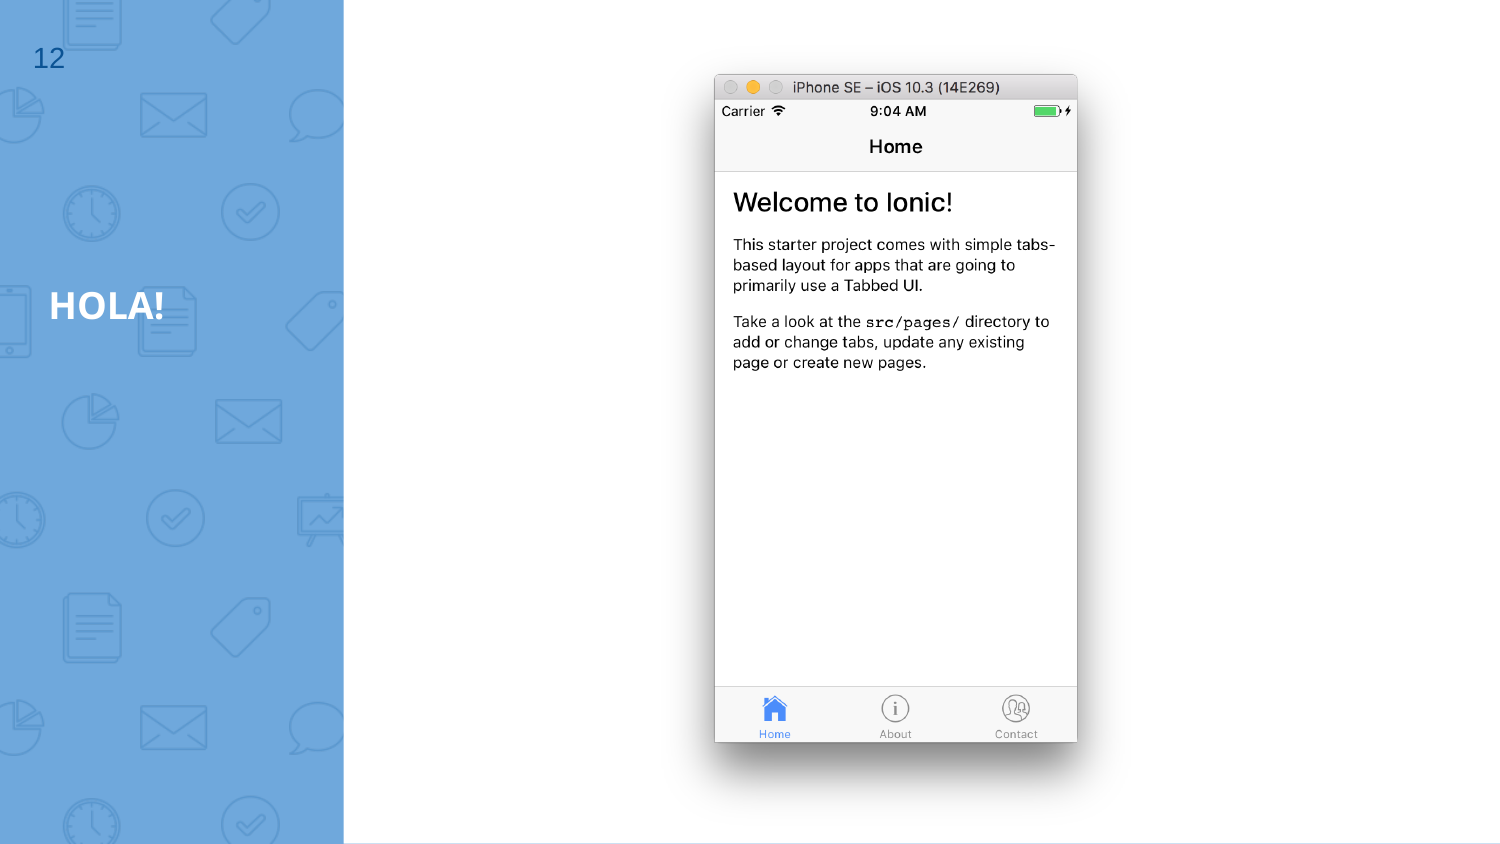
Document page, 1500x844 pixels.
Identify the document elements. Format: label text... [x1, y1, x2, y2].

slide_number ‹#› [17, 23, 315, 230]
title HOLA! [33, 266, 315, 408]
picture [650, 38, 1140, 834]
